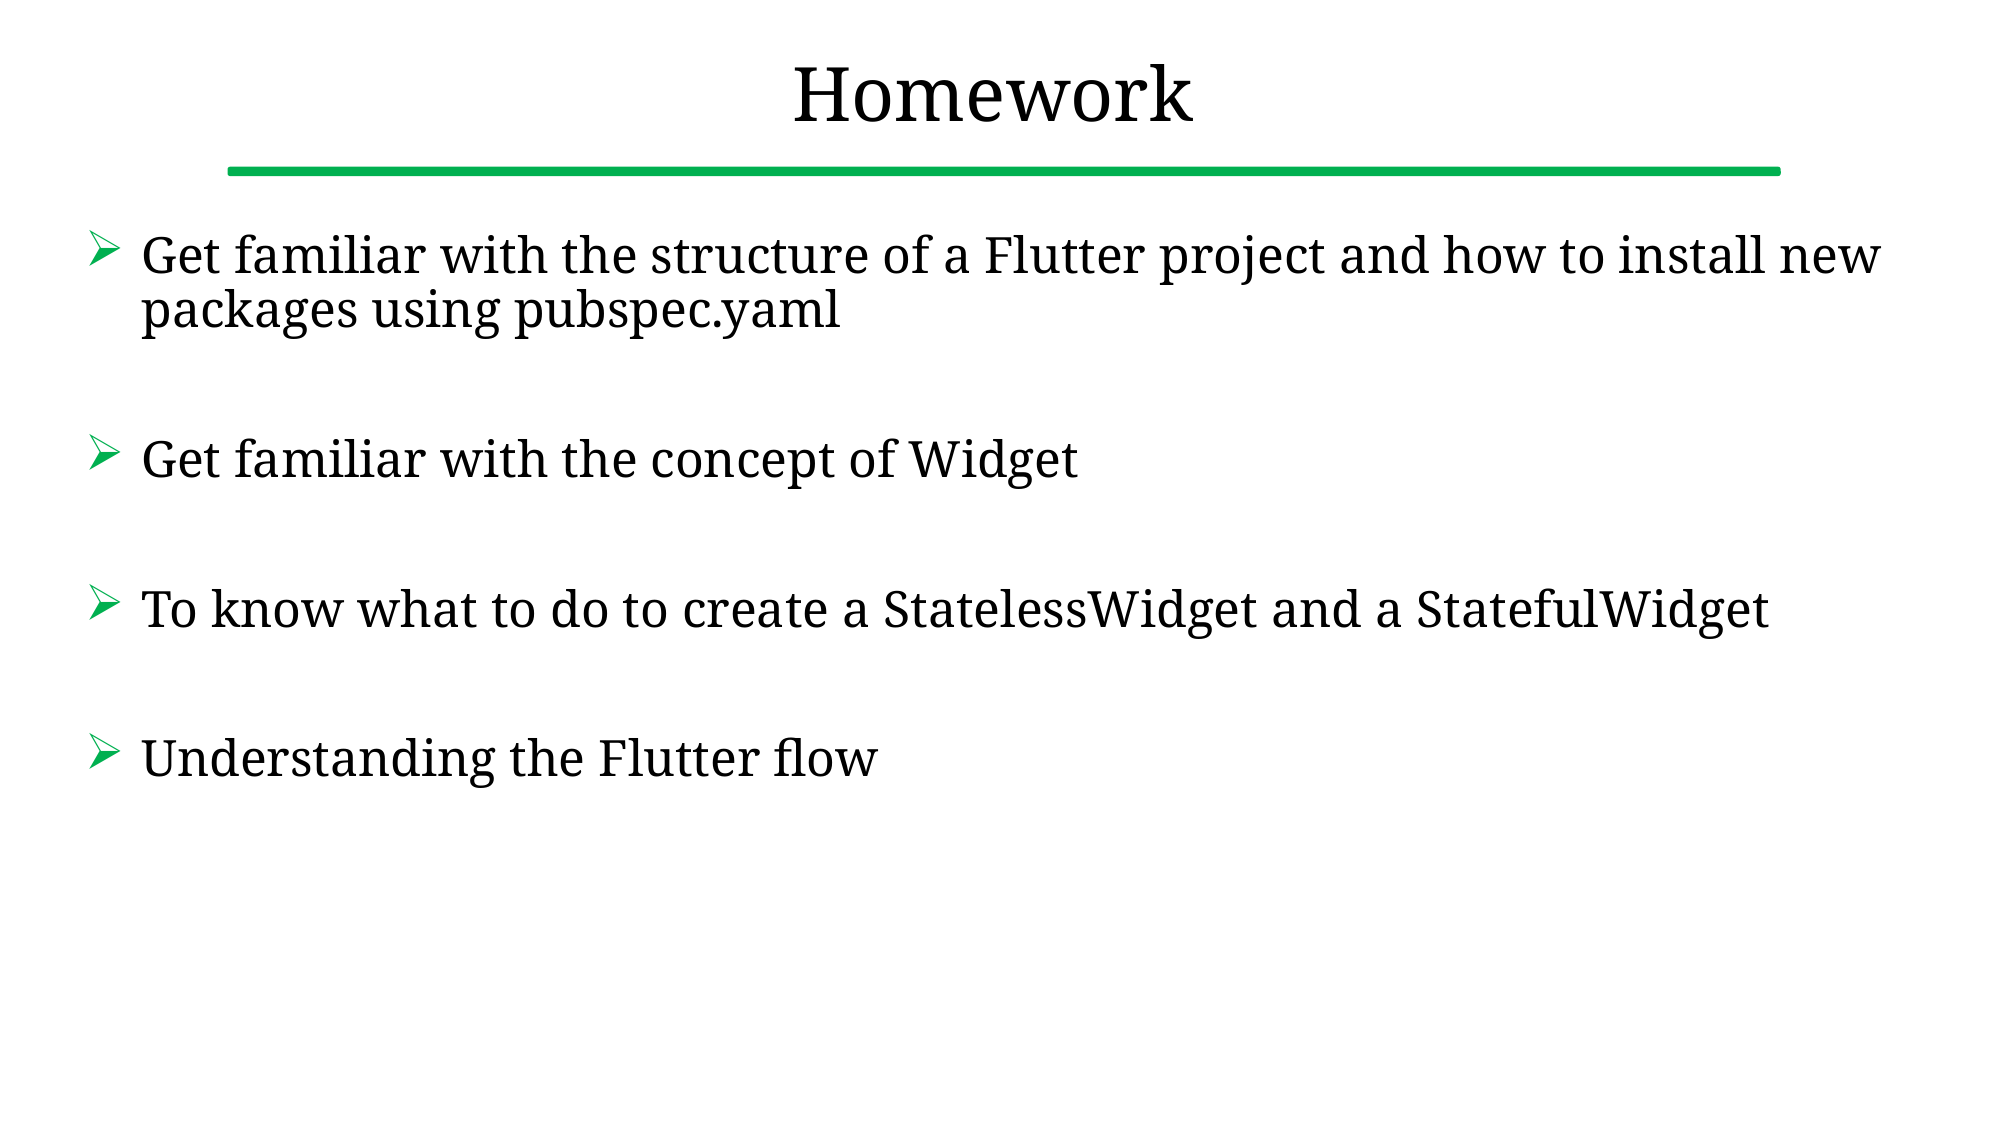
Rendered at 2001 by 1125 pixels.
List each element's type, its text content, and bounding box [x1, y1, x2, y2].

title Homework [70, 26, 1936, 168]
list Get familiar with the structure of a Flutter project and how to install new packages using pubspec.yaml Get familiar with the concept of Widget To know what to do to create a StatelessWidget and a StatefulWidget Understanding the Flutter flow [70, 223, 1910, 1099]
